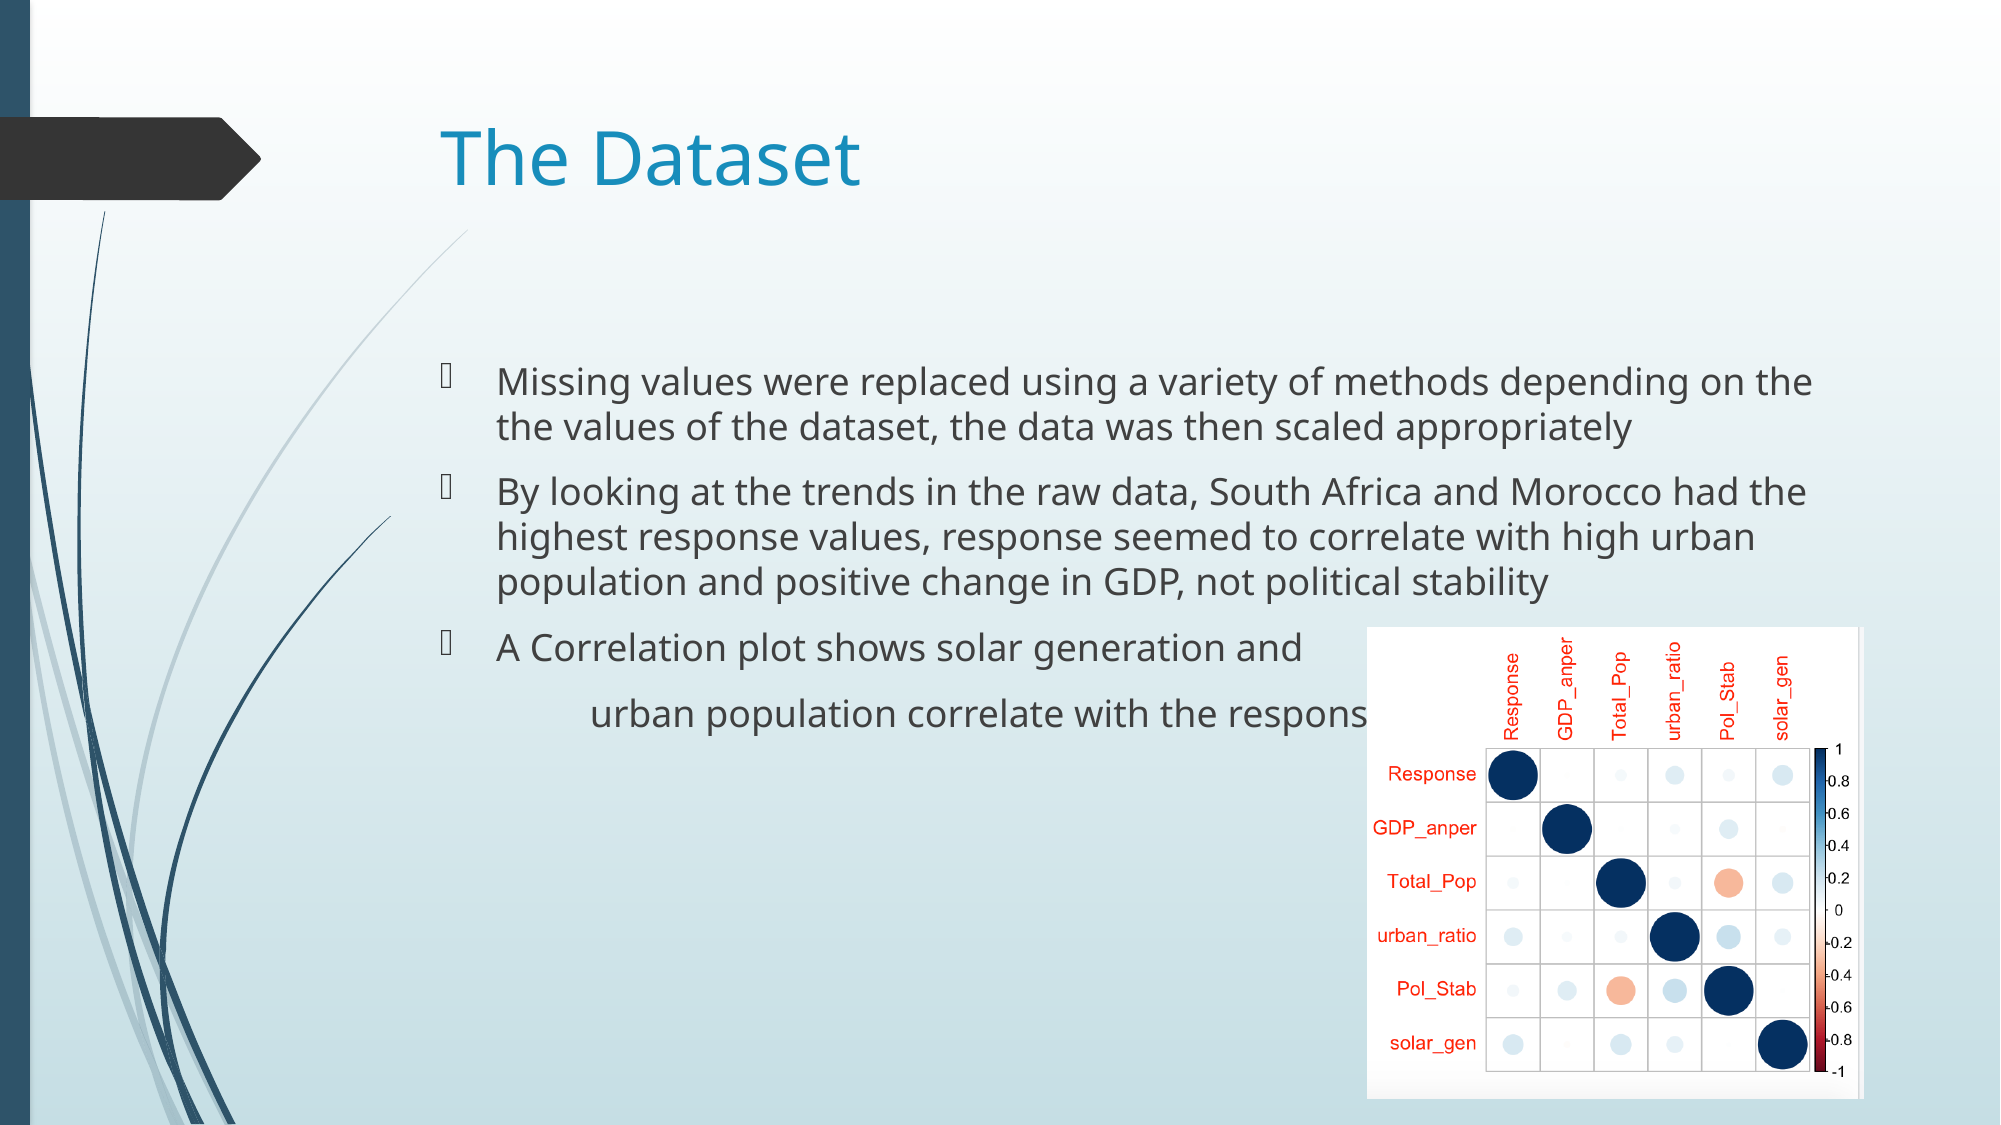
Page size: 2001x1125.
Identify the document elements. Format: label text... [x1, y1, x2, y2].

title The Dataset [425, 102, 1888, 313]
list Missing values were replaced using a variety of methods depending on the the values of the dataset, the data was then scaled appropriately By looking at the trends in the raw data, South Africa and Morocco had the highest response values, response seemed to correlate with high urban population and positive change in GDP, not political stability A Correlation plot shows solar generation and urban population correlate with the response [424, 350, 1888, 970]
picture [1366, 627, 1864, 1100]
